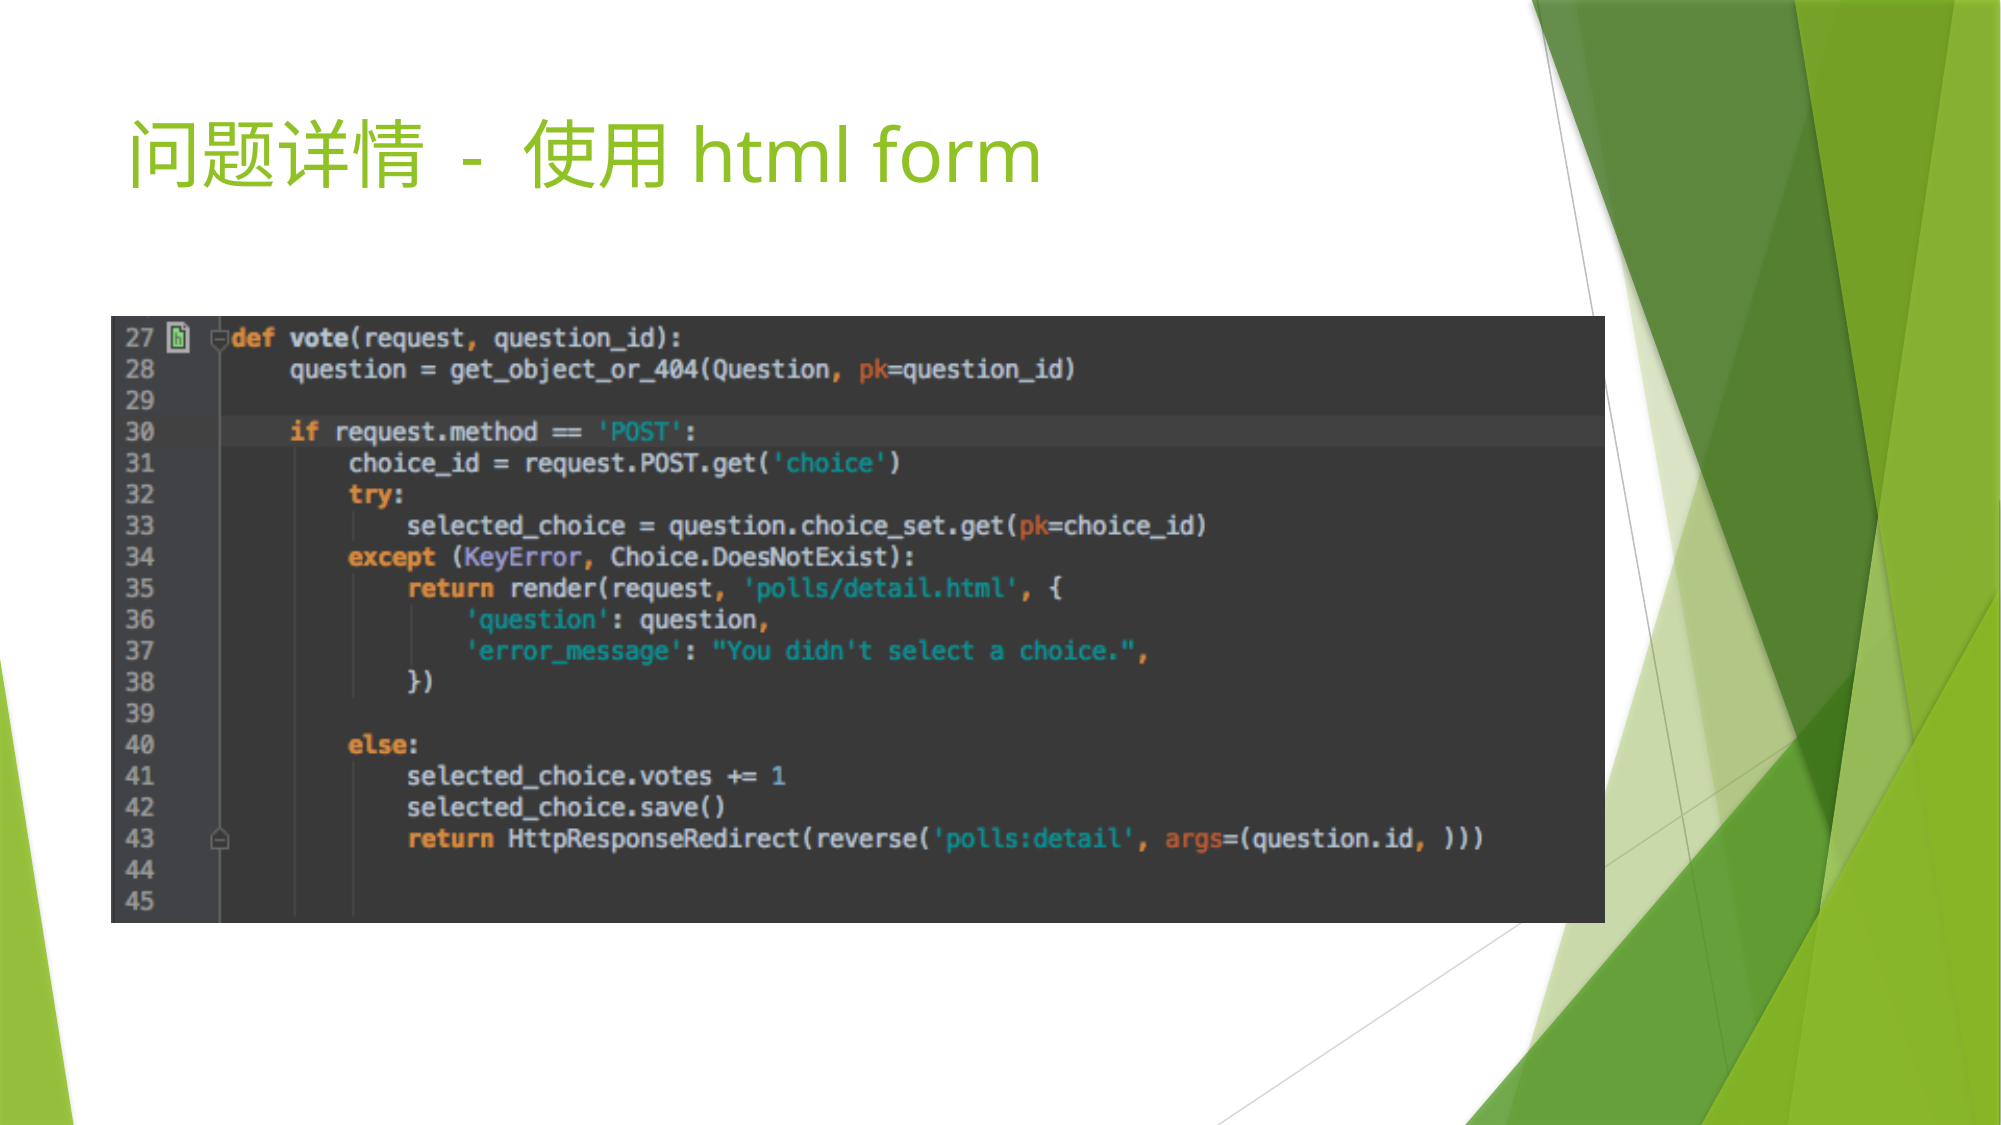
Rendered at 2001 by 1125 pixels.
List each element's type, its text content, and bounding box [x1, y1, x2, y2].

title 问题详情 - 使用html form [111, 99, 1522, 315]
picture [110, 316, 1606, 924]
